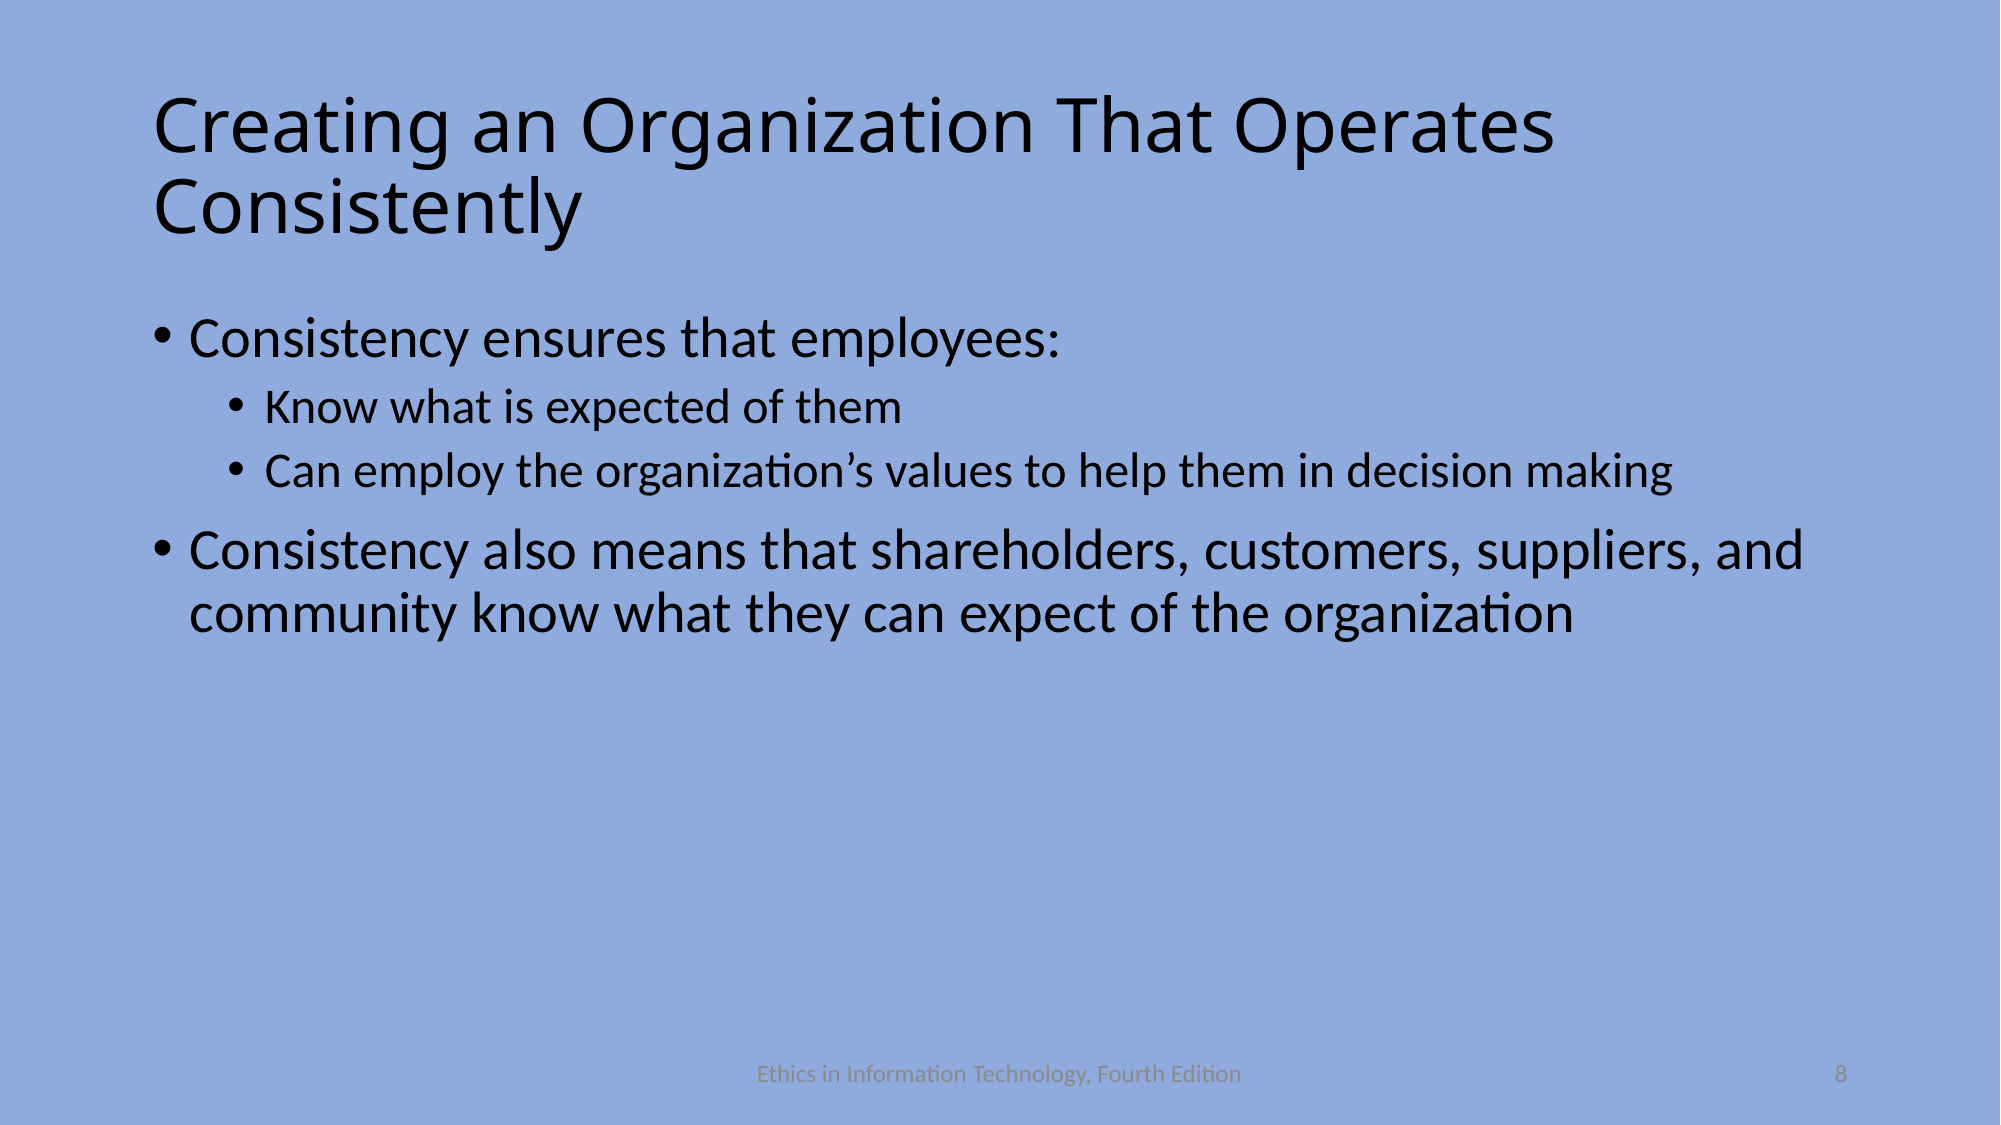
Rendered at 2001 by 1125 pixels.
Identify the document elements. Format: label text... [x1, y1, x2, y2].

title Creating an Organization That Operates Consistently [137, 59, 1863, 278]
slide_number 8 [1412, 1042, 1863, 1103]
footer Ethics in Information Technology, Fourth Edition [662, 1042, 1338, 1103]
list Consistency ensures that employees: Know what is expected of them Can employ the organization’s values to help them in decision making Consistency also means that shareholders, customers, suppliers, and community know what they can expect of the organization [137, 299, 1863, 1014]
